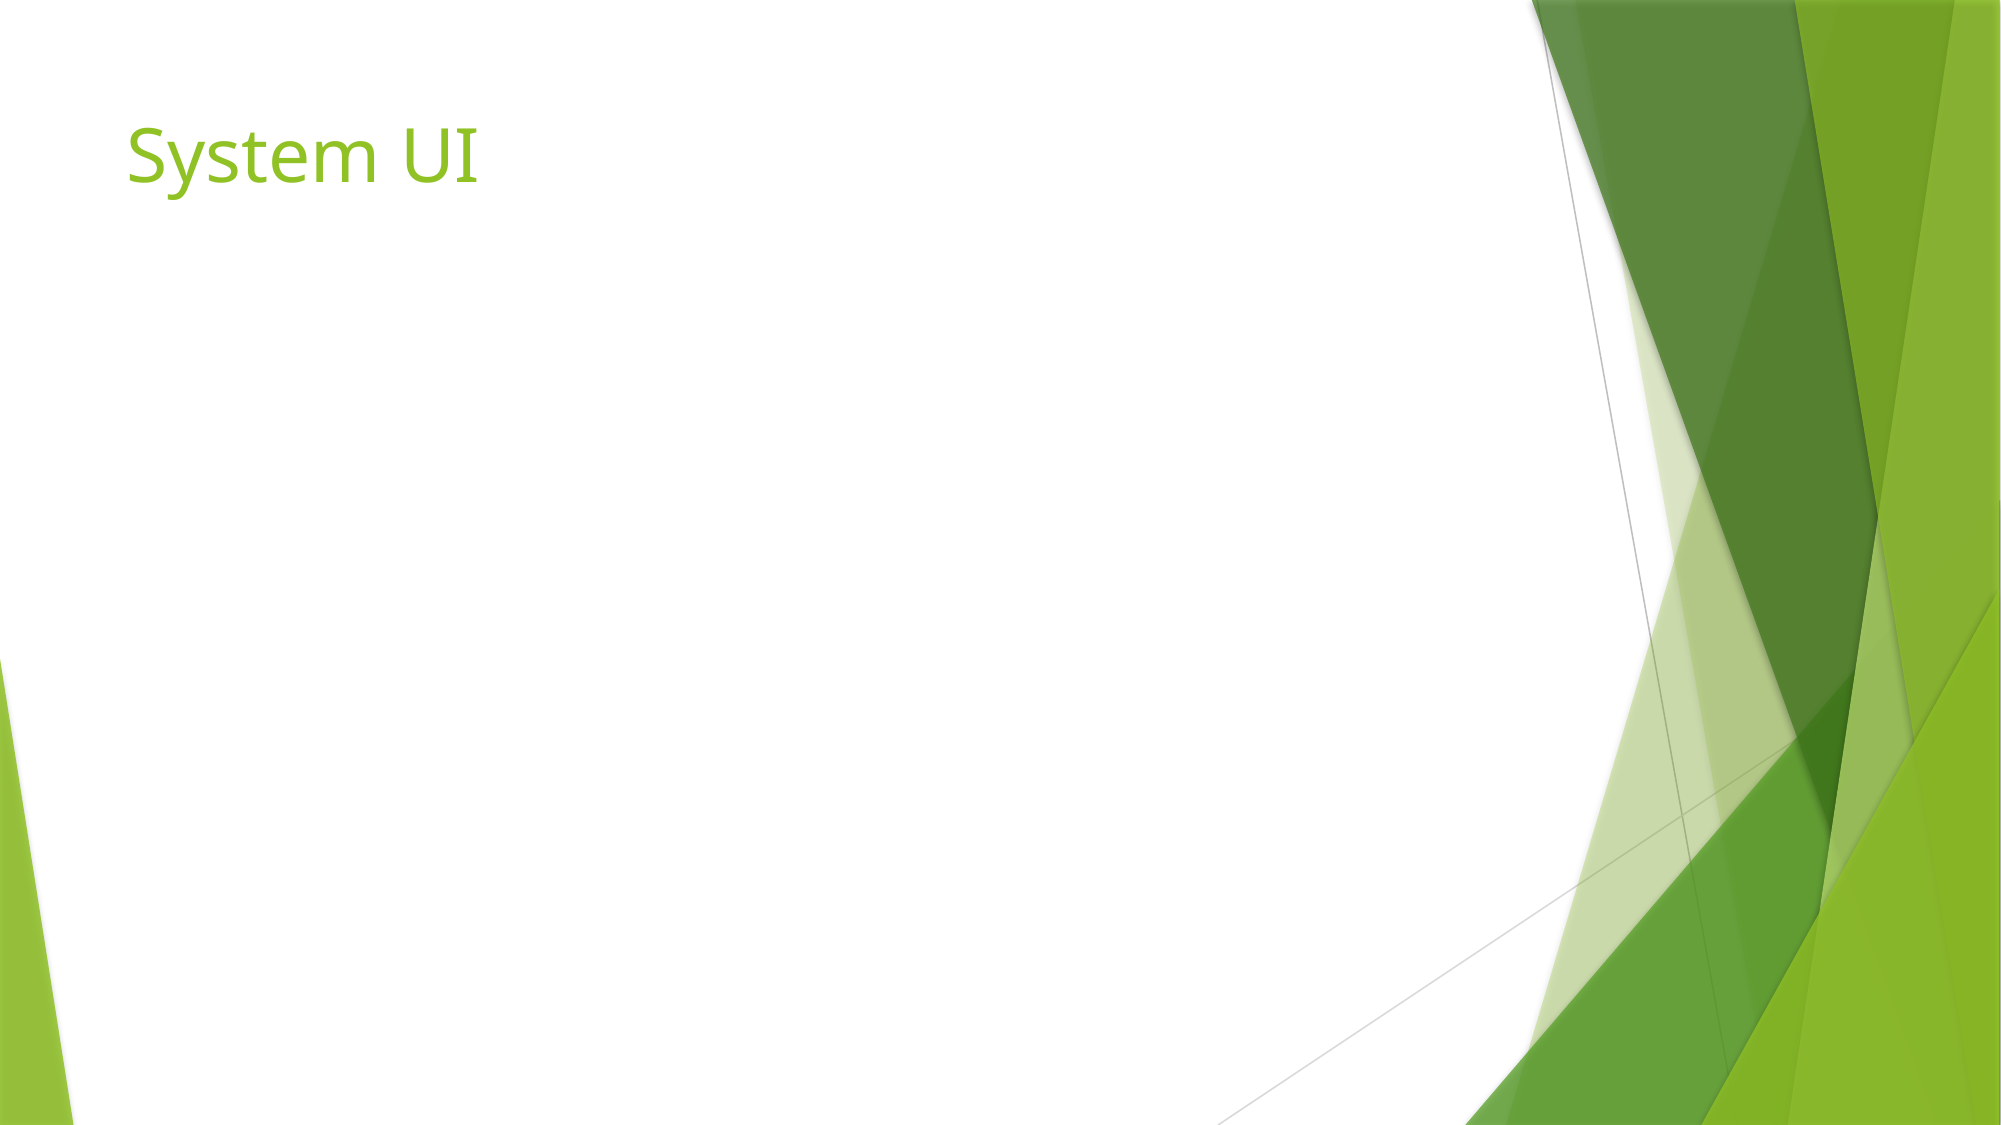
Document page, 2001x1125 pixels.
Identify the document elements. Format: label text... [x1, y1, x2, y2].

title System UI [111, 99, 1522, 317]
